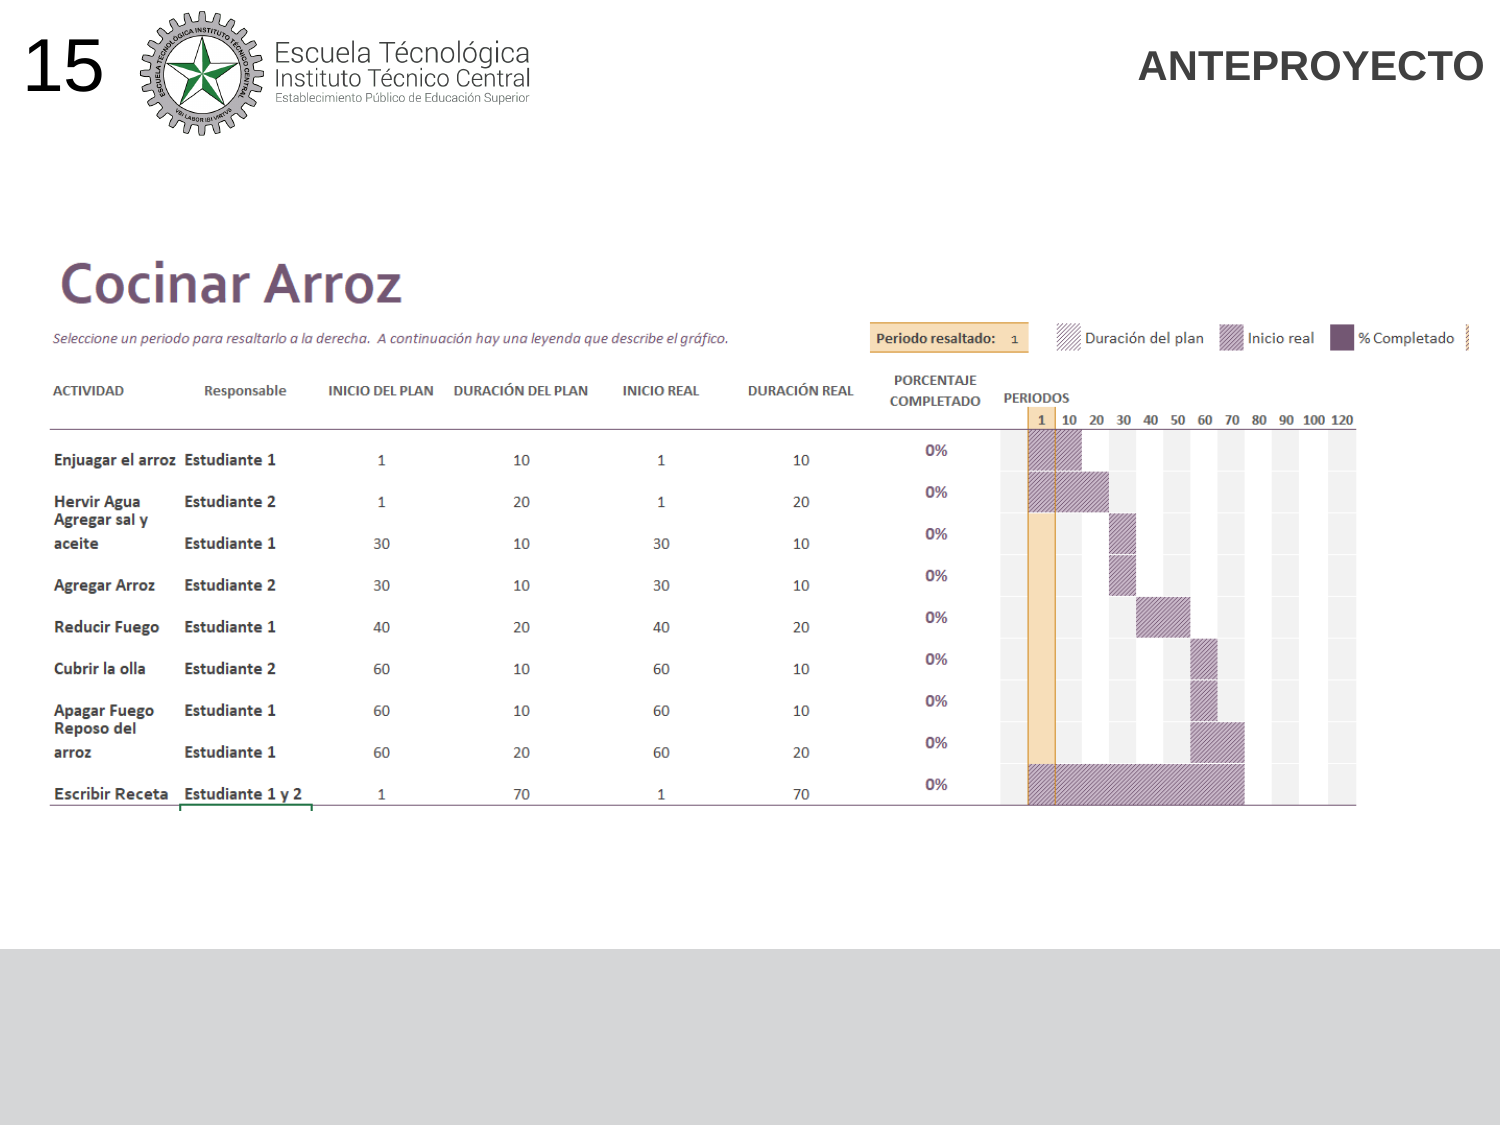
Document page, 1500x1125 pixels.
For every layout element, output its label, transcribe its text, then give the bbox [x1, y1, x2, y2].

picture [31, 243, 1469, 811]
text_box 15 [0, 0, 128, 114]
picture [130, 7, 538, 138]
text_box ANTEPROYECTO [538, 31, 1500, 114]
